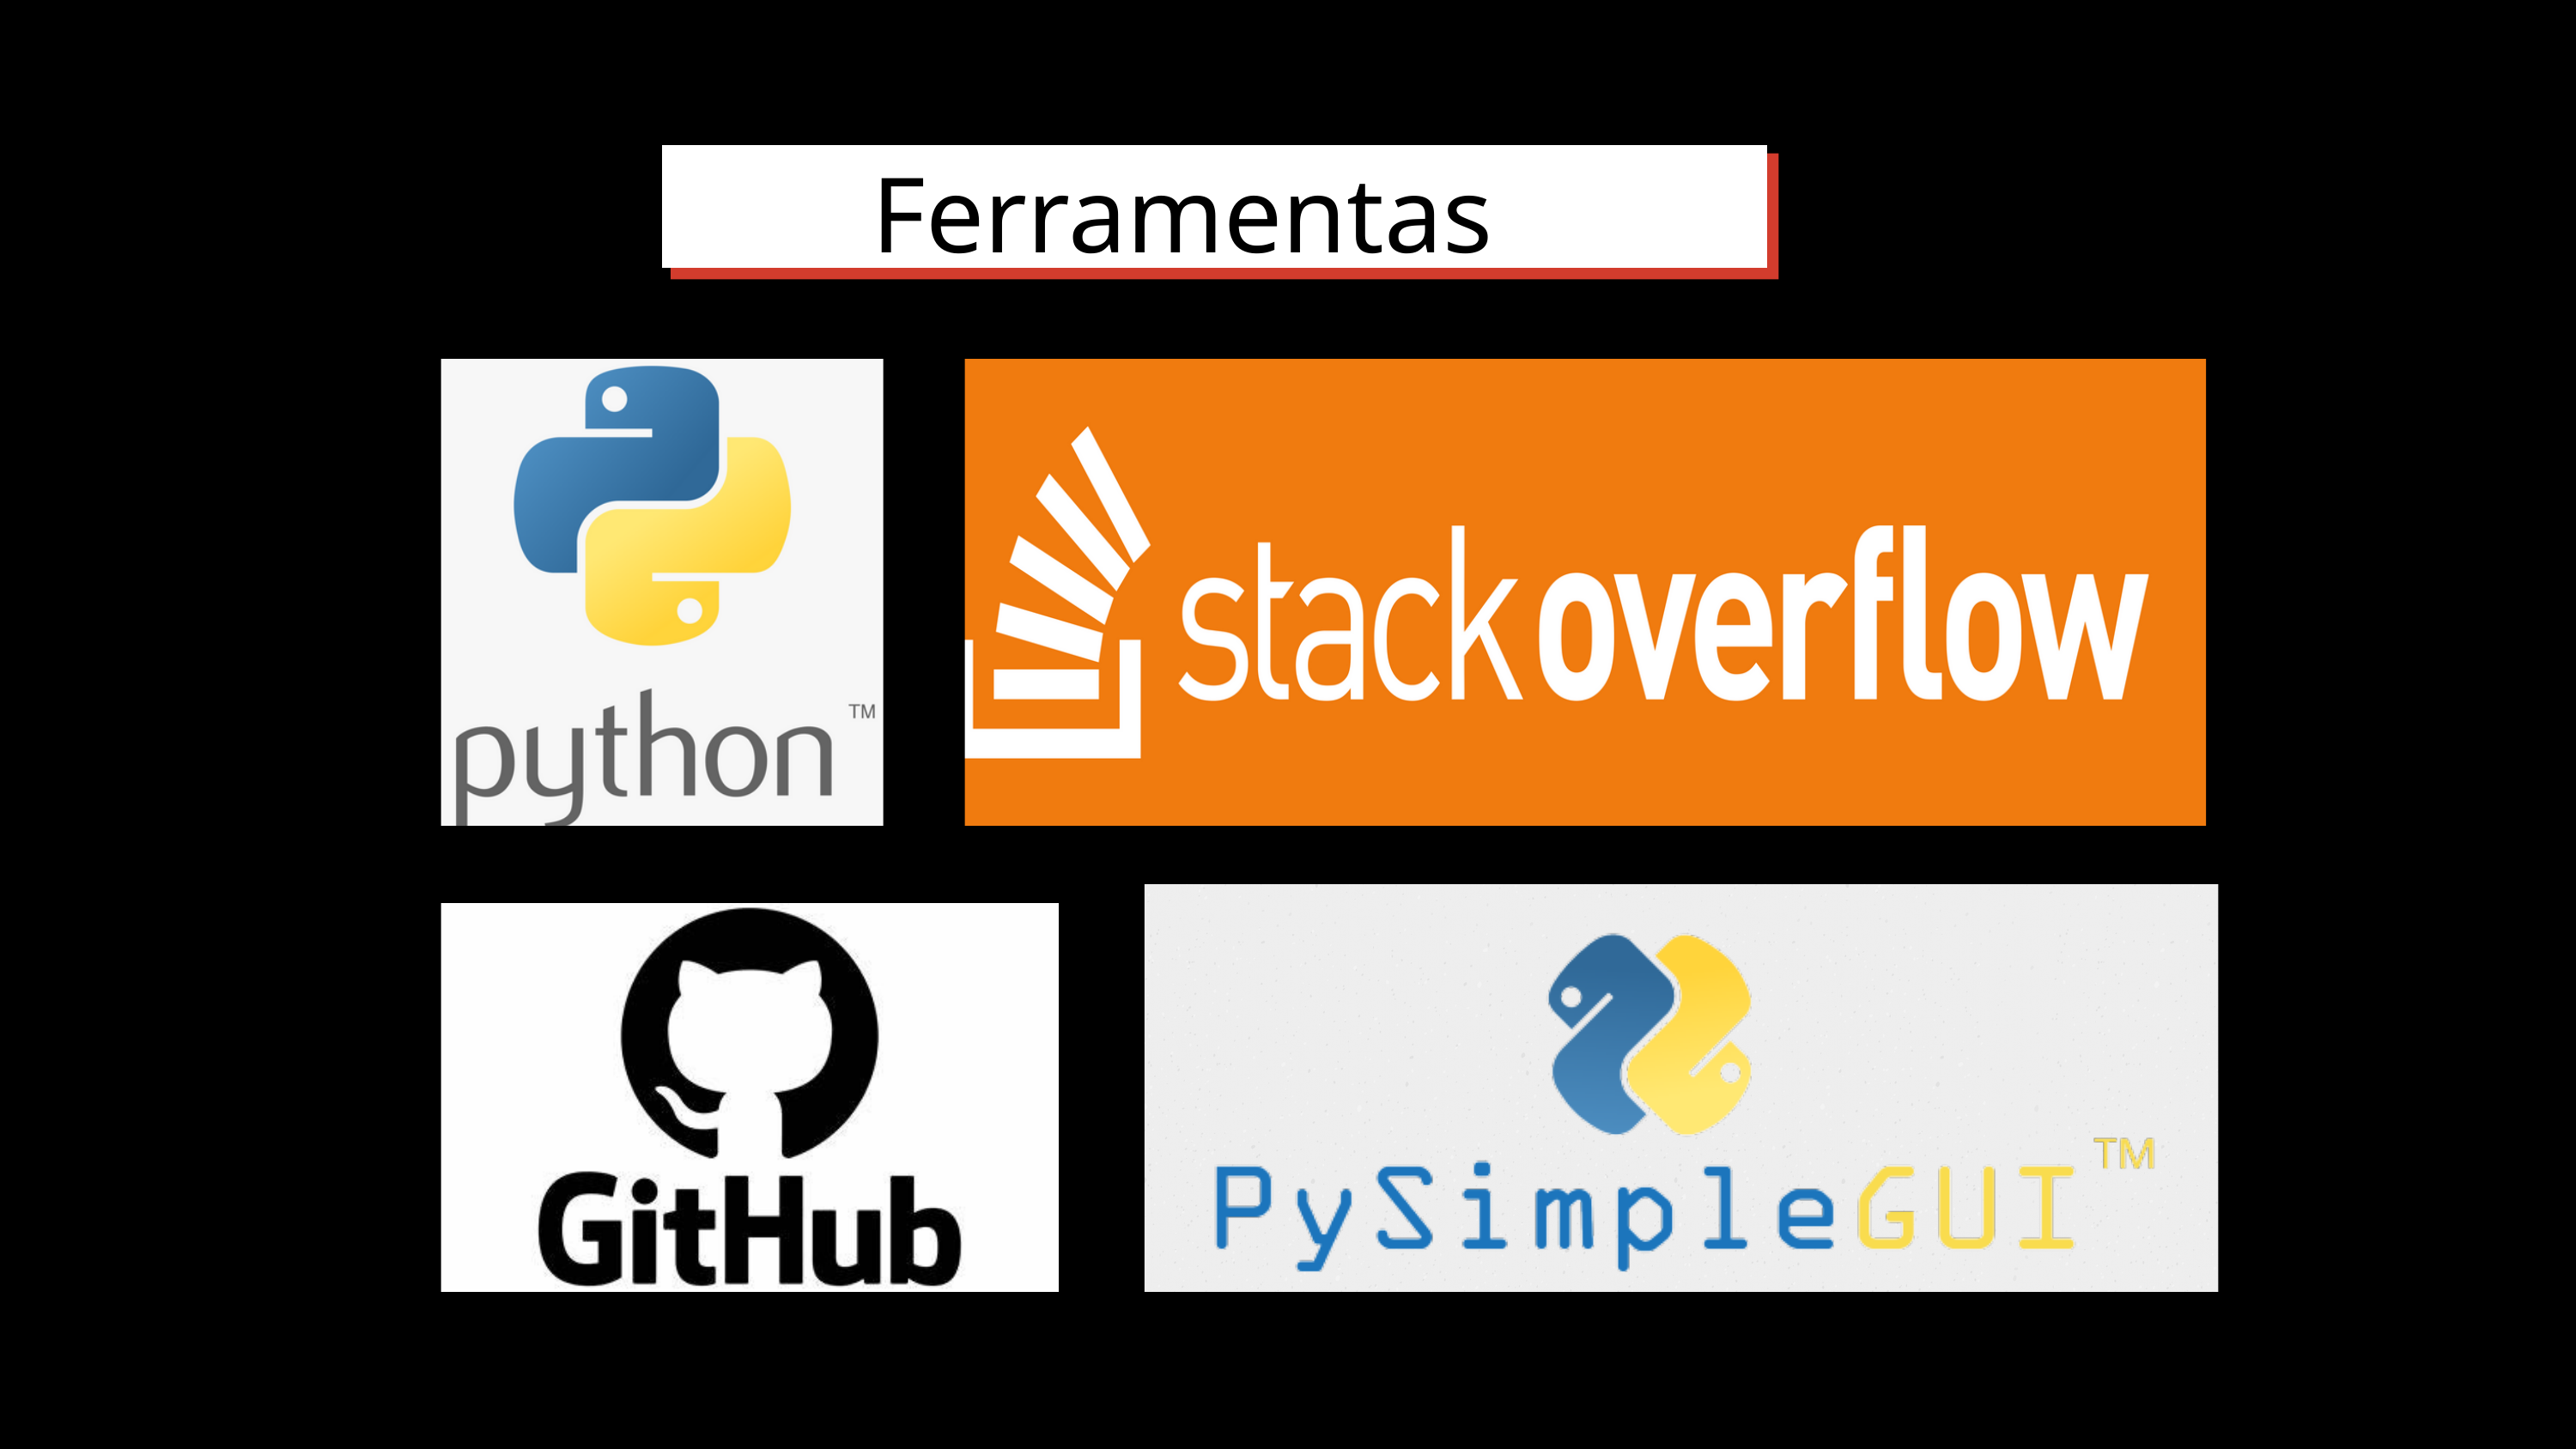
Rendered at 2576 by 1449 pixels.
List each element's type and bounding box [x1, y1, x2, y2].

text_box [661, 144, 1779, 280]
text_box [1144, 883, 2219, 1293]
picture [440, 359, 884, 827]
picture [440, 903, 1060, 1293]
picture [964, 359, 2207, 827]
